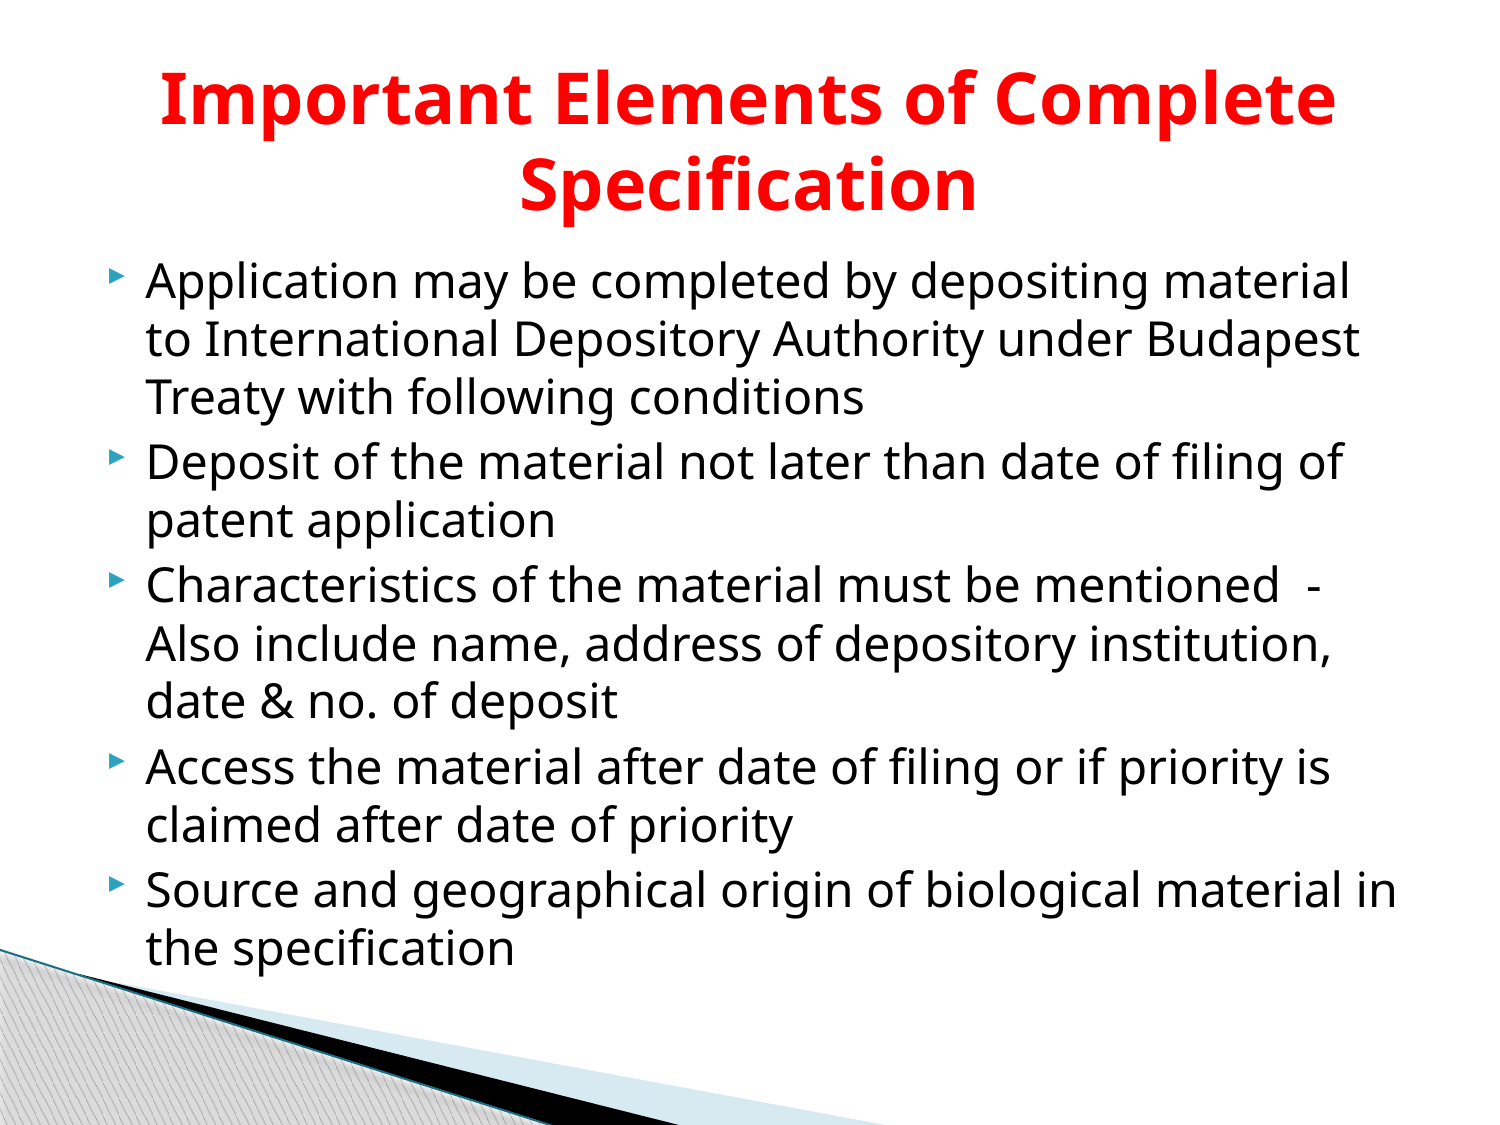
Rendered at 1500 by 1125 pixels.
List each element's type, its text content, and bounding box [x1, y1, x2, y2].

title Important Elements of Complete Specification [75, 45, 1425, 233]
list Application may be completed by depositing material to International Depository Authority under Budapest Treaty with following conditions Deposit of the material not later than date of filing of patent application Characteristics of the material must be mentioned - Also include name, address of depository institution, date & no. of deposit Access the material after date of filing or if priority is claimed after date of priority Source and geographical origin of biological material in the specification [75, 243, 1425, 986]
